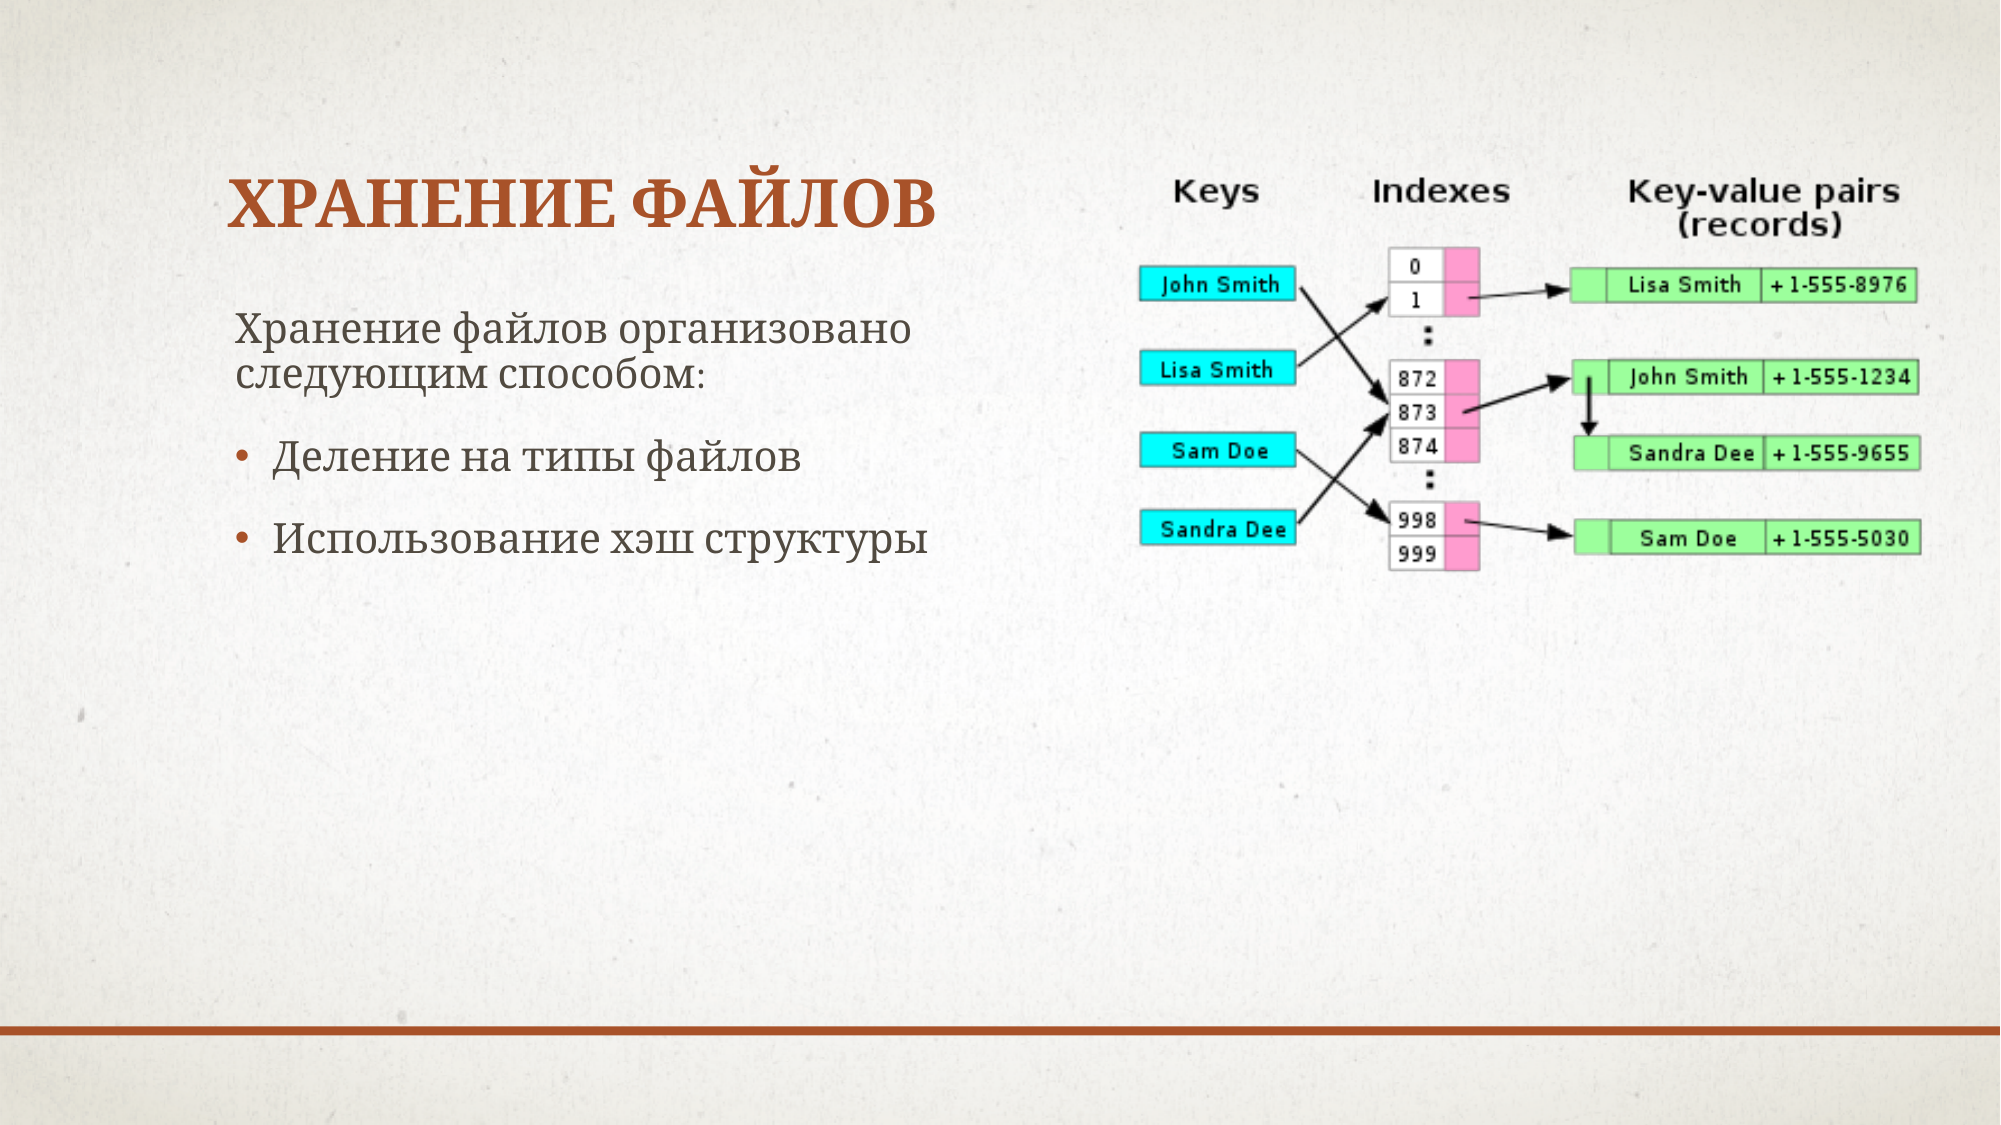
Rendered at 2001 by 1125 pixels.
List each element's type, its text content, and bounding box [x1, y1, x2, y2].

picture [0, 0, 2001, 1125]
title Хранение файлов [212, 62, 1788, 250]
list Хранение файлов организовано следующим способом: Деление на типы файлов Использование хэш структуры [212, 299, 1121, 975]
